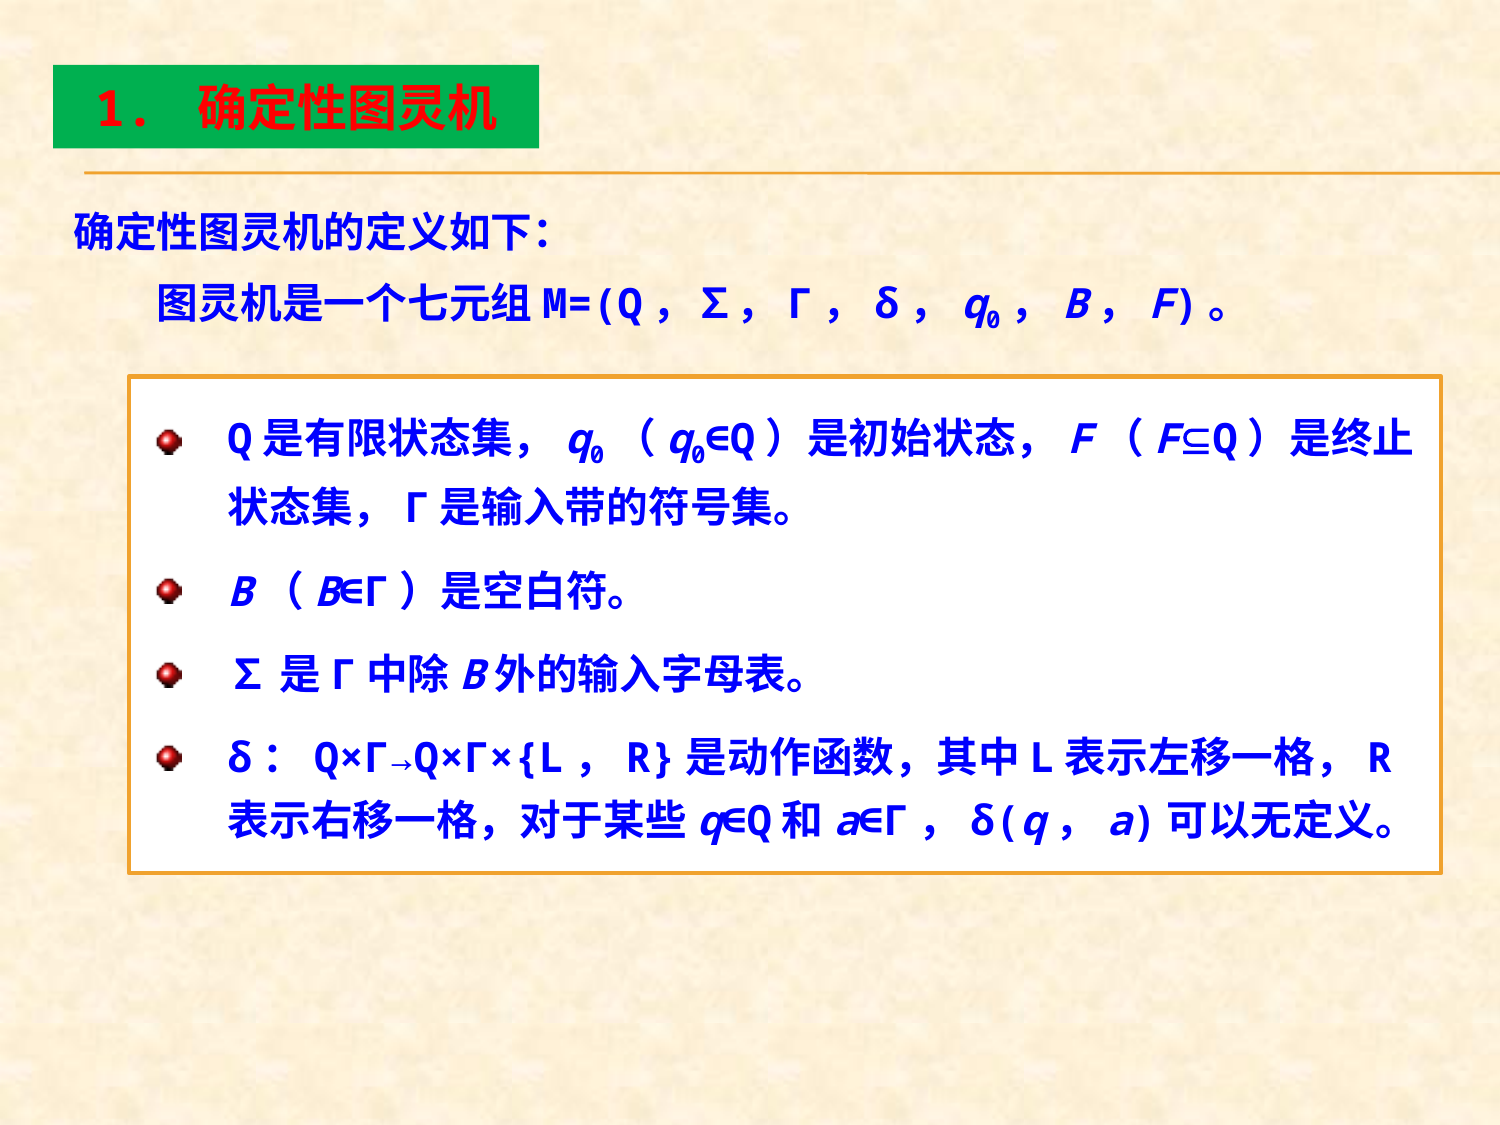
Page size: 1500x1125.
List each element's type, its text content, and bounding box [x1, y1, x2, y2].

text_box 1. 确定性图灵机 [53, 64, 540, 149]
picture [0, 0, 1500, 1125]
text_box 确定性图灵机的定义如下： 图灵机是一个七元组M=(Q，∑，Γ，δ，q0，B，F)。 [58, 198, 1383, 341]
text_box Q是有限状态集，q0（q0∈Q）是初始状态，F（FQ）是终止状态集，Γ是输入带的符号集。 B（B∈Γ）是空白符。 ∑是Γ中除B外的输入字母表。 δ：Q×Γ→Q×Γ×{L，R}是动作函数，其中L表示左移一格，R表示右移一格，对于某些q∈Q和a∈Γ，δ(q，a)可以无定义。 [127, 374, 1443, 875]
